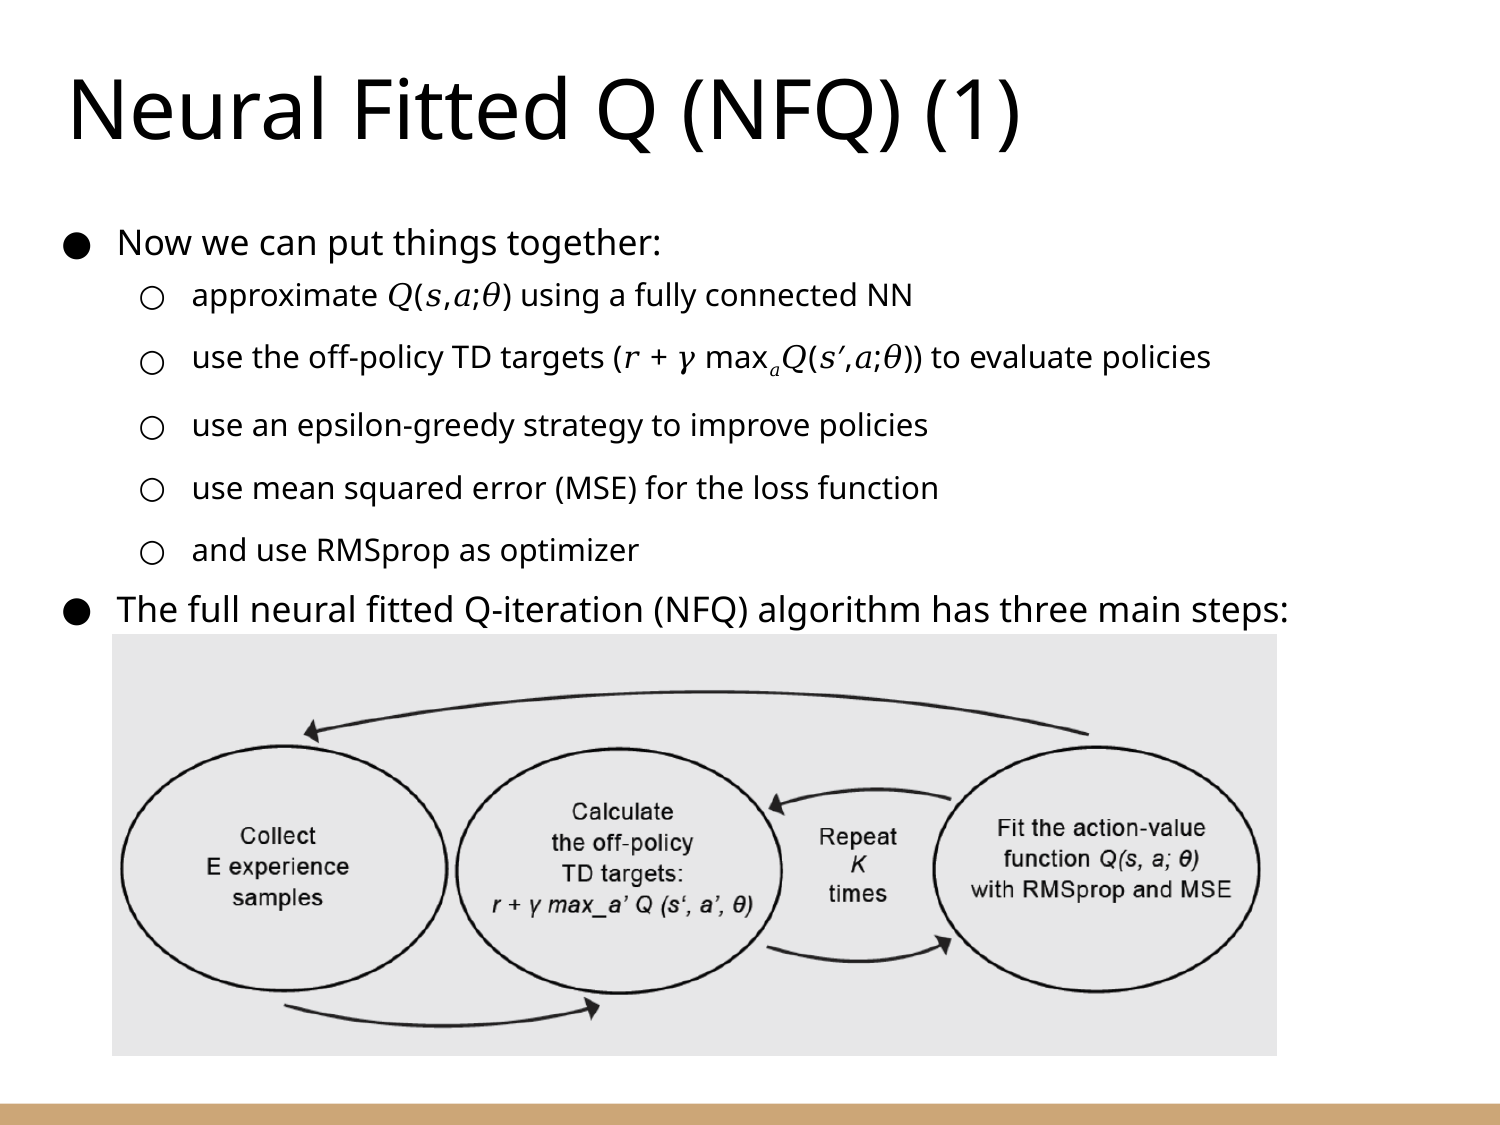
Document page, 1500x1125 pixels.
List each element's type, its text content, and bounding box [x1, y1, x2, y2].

list Now we can put things together: approximate 𝑄(𝑠,𝑎;𝜃) using a fully connected NN use the off-policy TD targets (𝑟 + 𝛾 max𝑎𝑄(𝑠′,𝑎;𝜃)) to evaluate policies use an epsilon-greedy strategy to improve policies use mean squared error (MSE) for the loss function and use RMSprop as optimizer The full neural fitted Q-iteration (NFQ) algorithm has three main steps: [26, 198, 1474, 1056]
picture [111, 634, 1278, 1057]
title Neural Fitted Q (NFQ) (1) [51, 69, 1449, 172]
